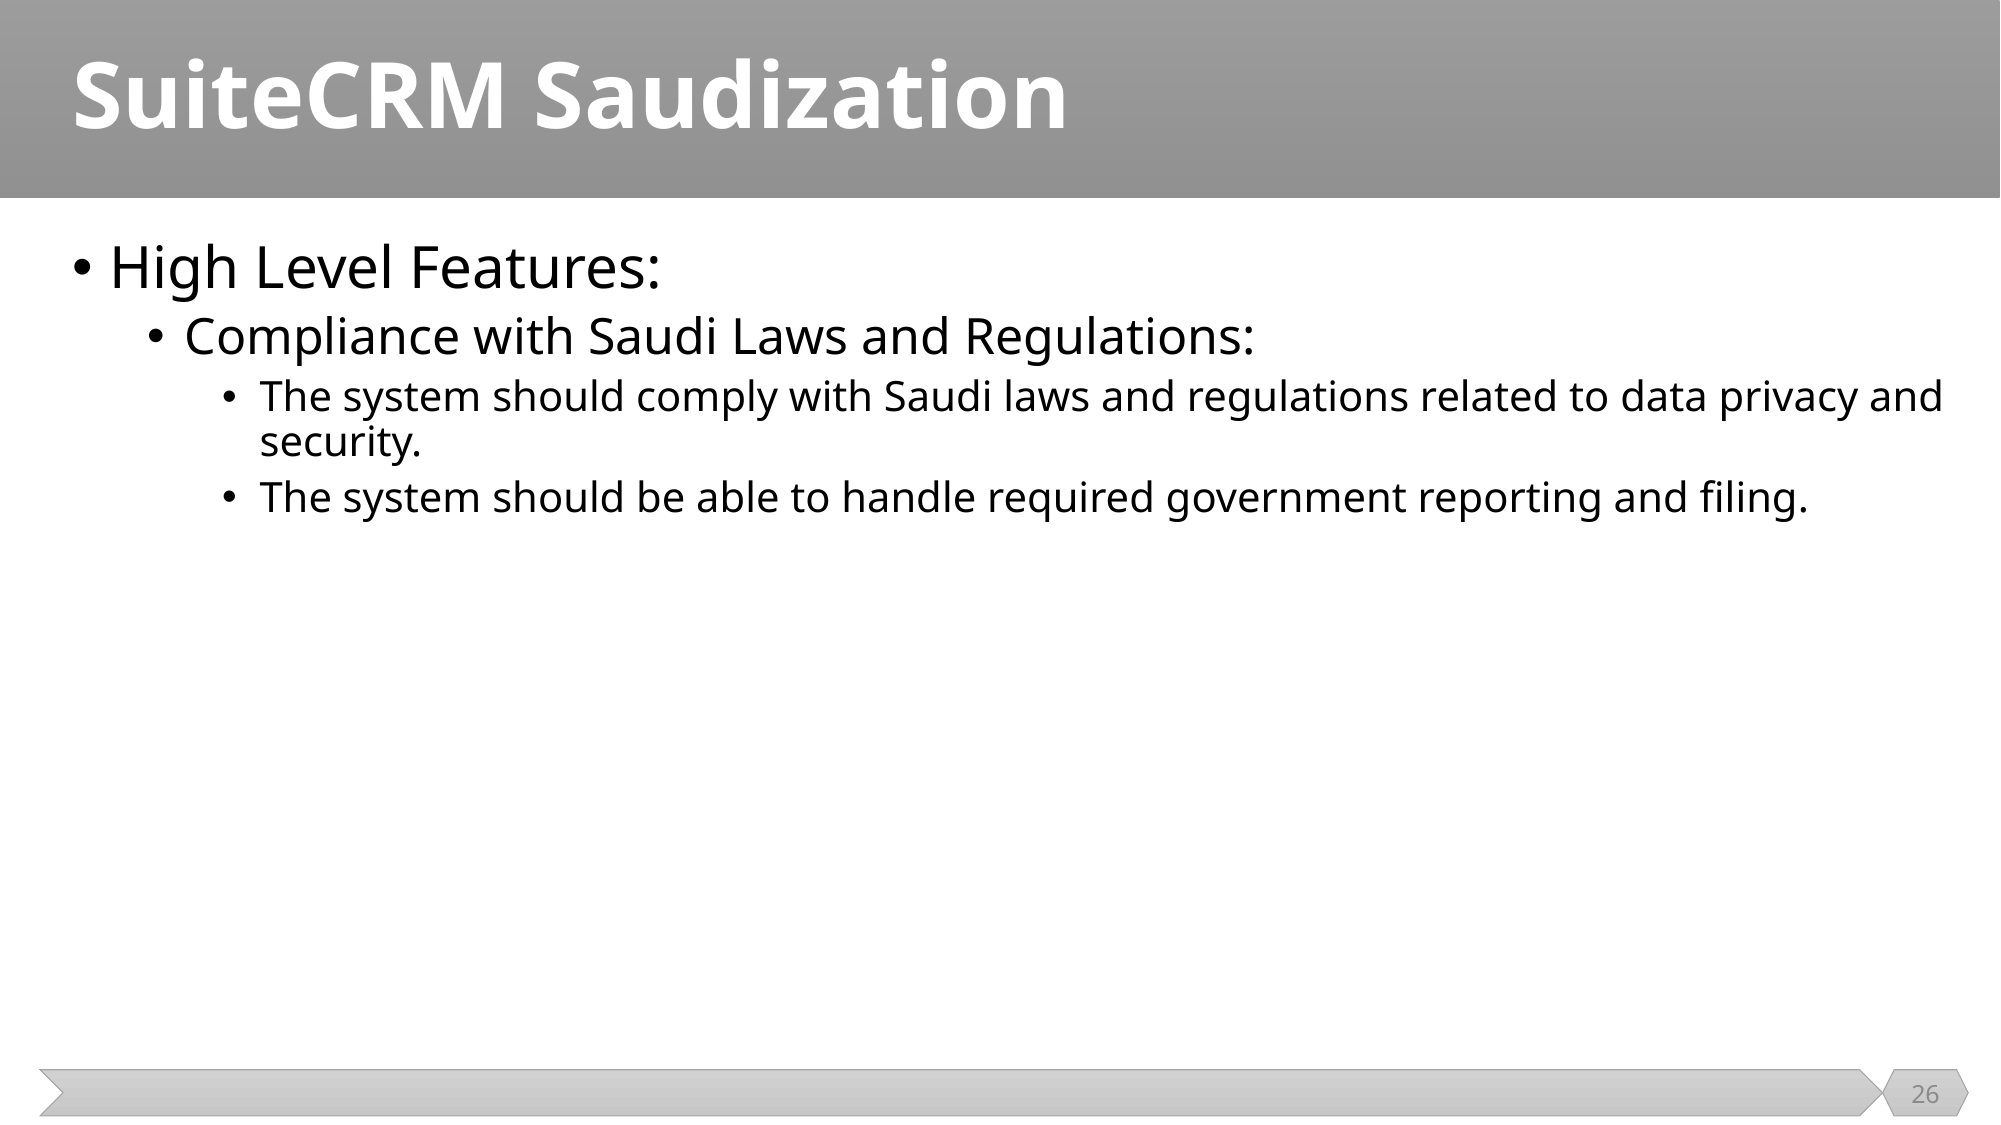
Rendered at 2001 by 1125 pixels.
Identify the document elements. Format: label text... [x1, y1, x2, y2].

list High Level Features: Compliance with Saudi Laws and Regulations: The system should comply with Saudi laws and regulations related to data privacy and security. The system should be able to handle required government reporting and filing. [56, 230, 1969, 1010]
slide_number 26 [1882, 1065, 1969, 1125]
title SuiteCRM Saudization [56, 0, 1969, 199]
